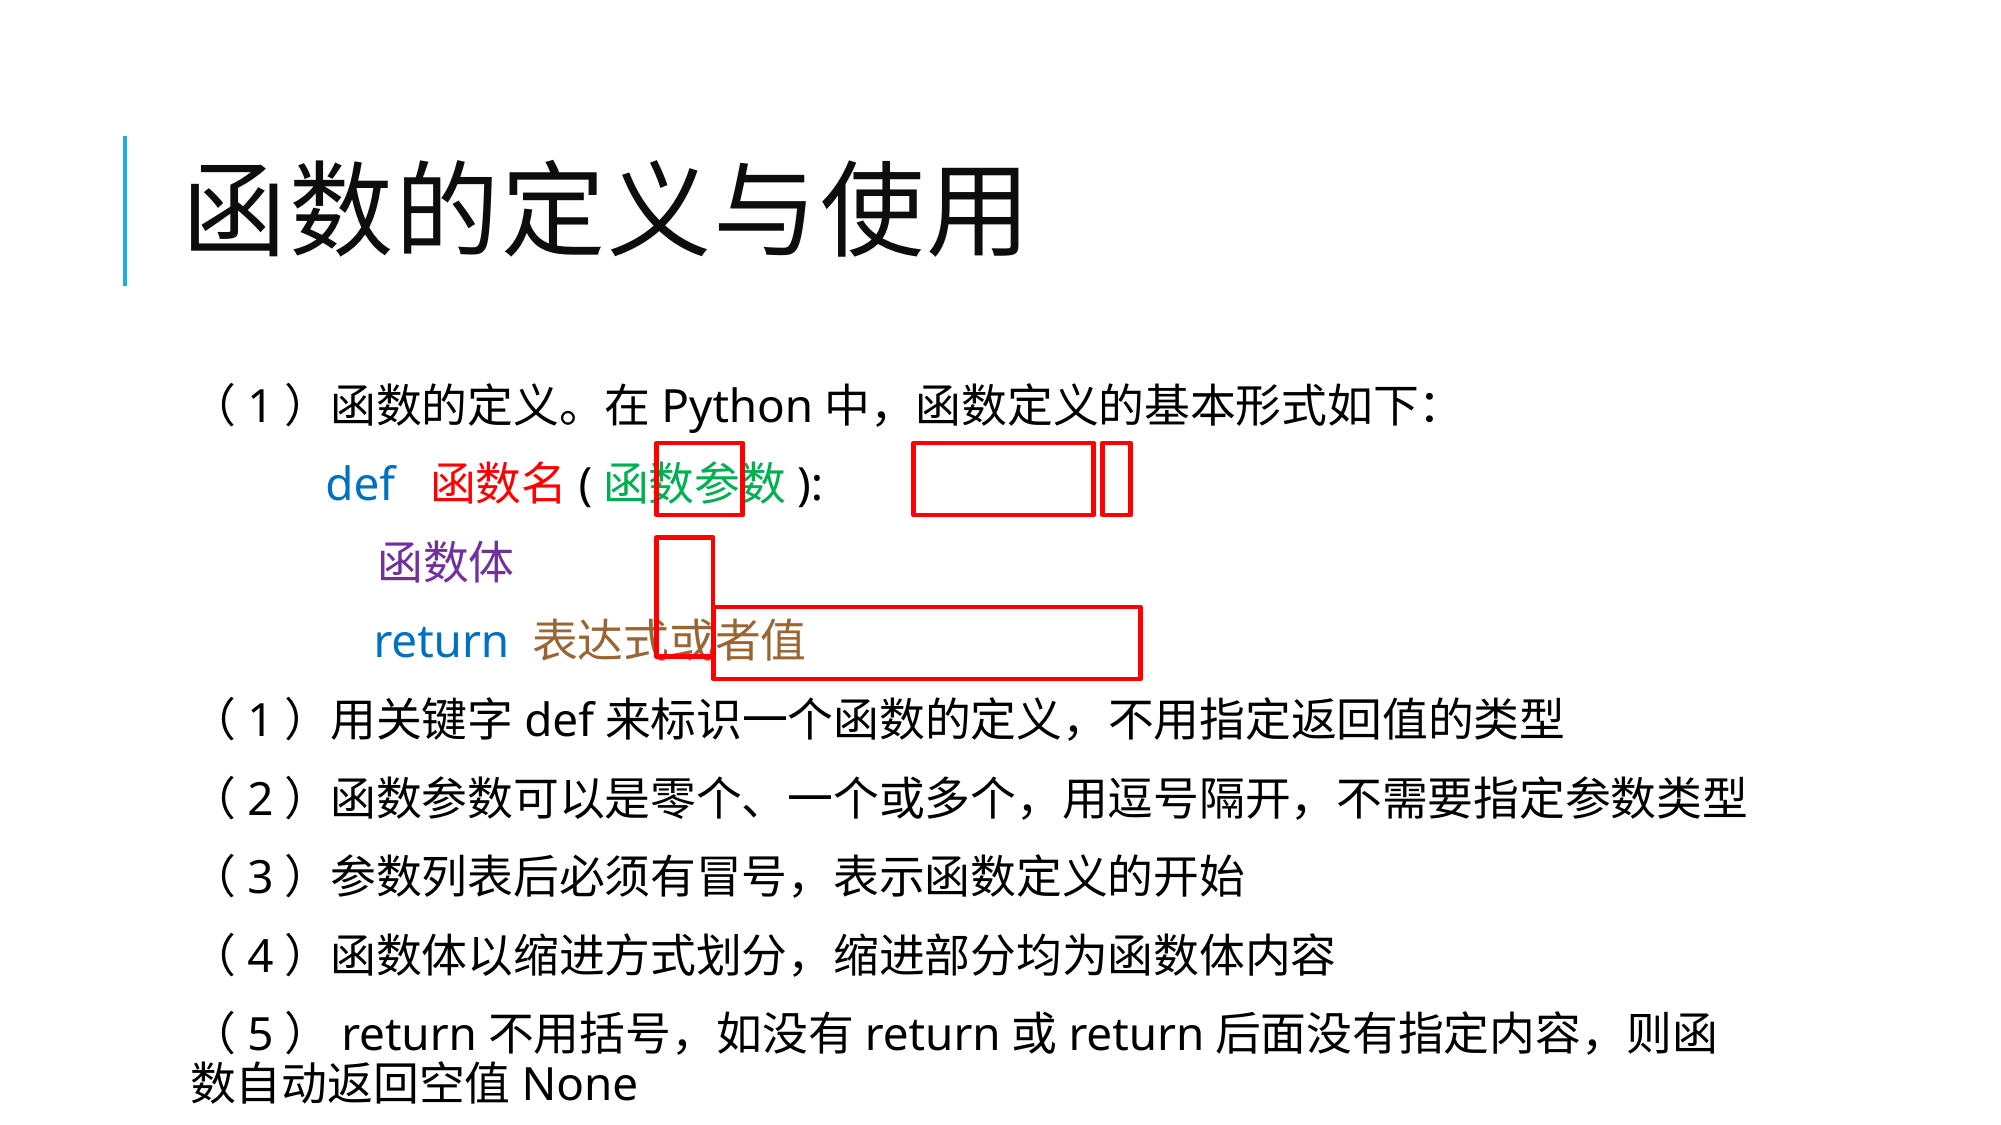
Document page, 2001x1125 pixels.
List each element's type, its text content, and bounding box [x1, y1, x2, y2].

text_box [655, 442, 744, 516]
text_box [1101, 442, 1132, 516]
text_box [655, 536, 714, 658]
text_box [912, 442, 1095, 516]
text_box [712, 606, 1142, 680]
list （1）函数的定义。在Python中，函数定义的基本形式如下： def 函数名(函数参数): 函数体 return 表达式或者值 （1）用关键字def来标识一个函数的定义，不用指定返回值的类型 （2）函数参数可以是零个、一个或多个，用逗号隔开，不需要指定参数类型 （3）参数列表后必须有冒号，表示函数定义的开始 （4）函数体以缩进方式划分，缩进部分均为函数体内容 （5）return不用括号，如没有return或return后面没有指定内容，则函数自动返回空值None [168, 375, 1763, 1035]
title 函数的定义与使用 [168, 96, 1763, 342]
